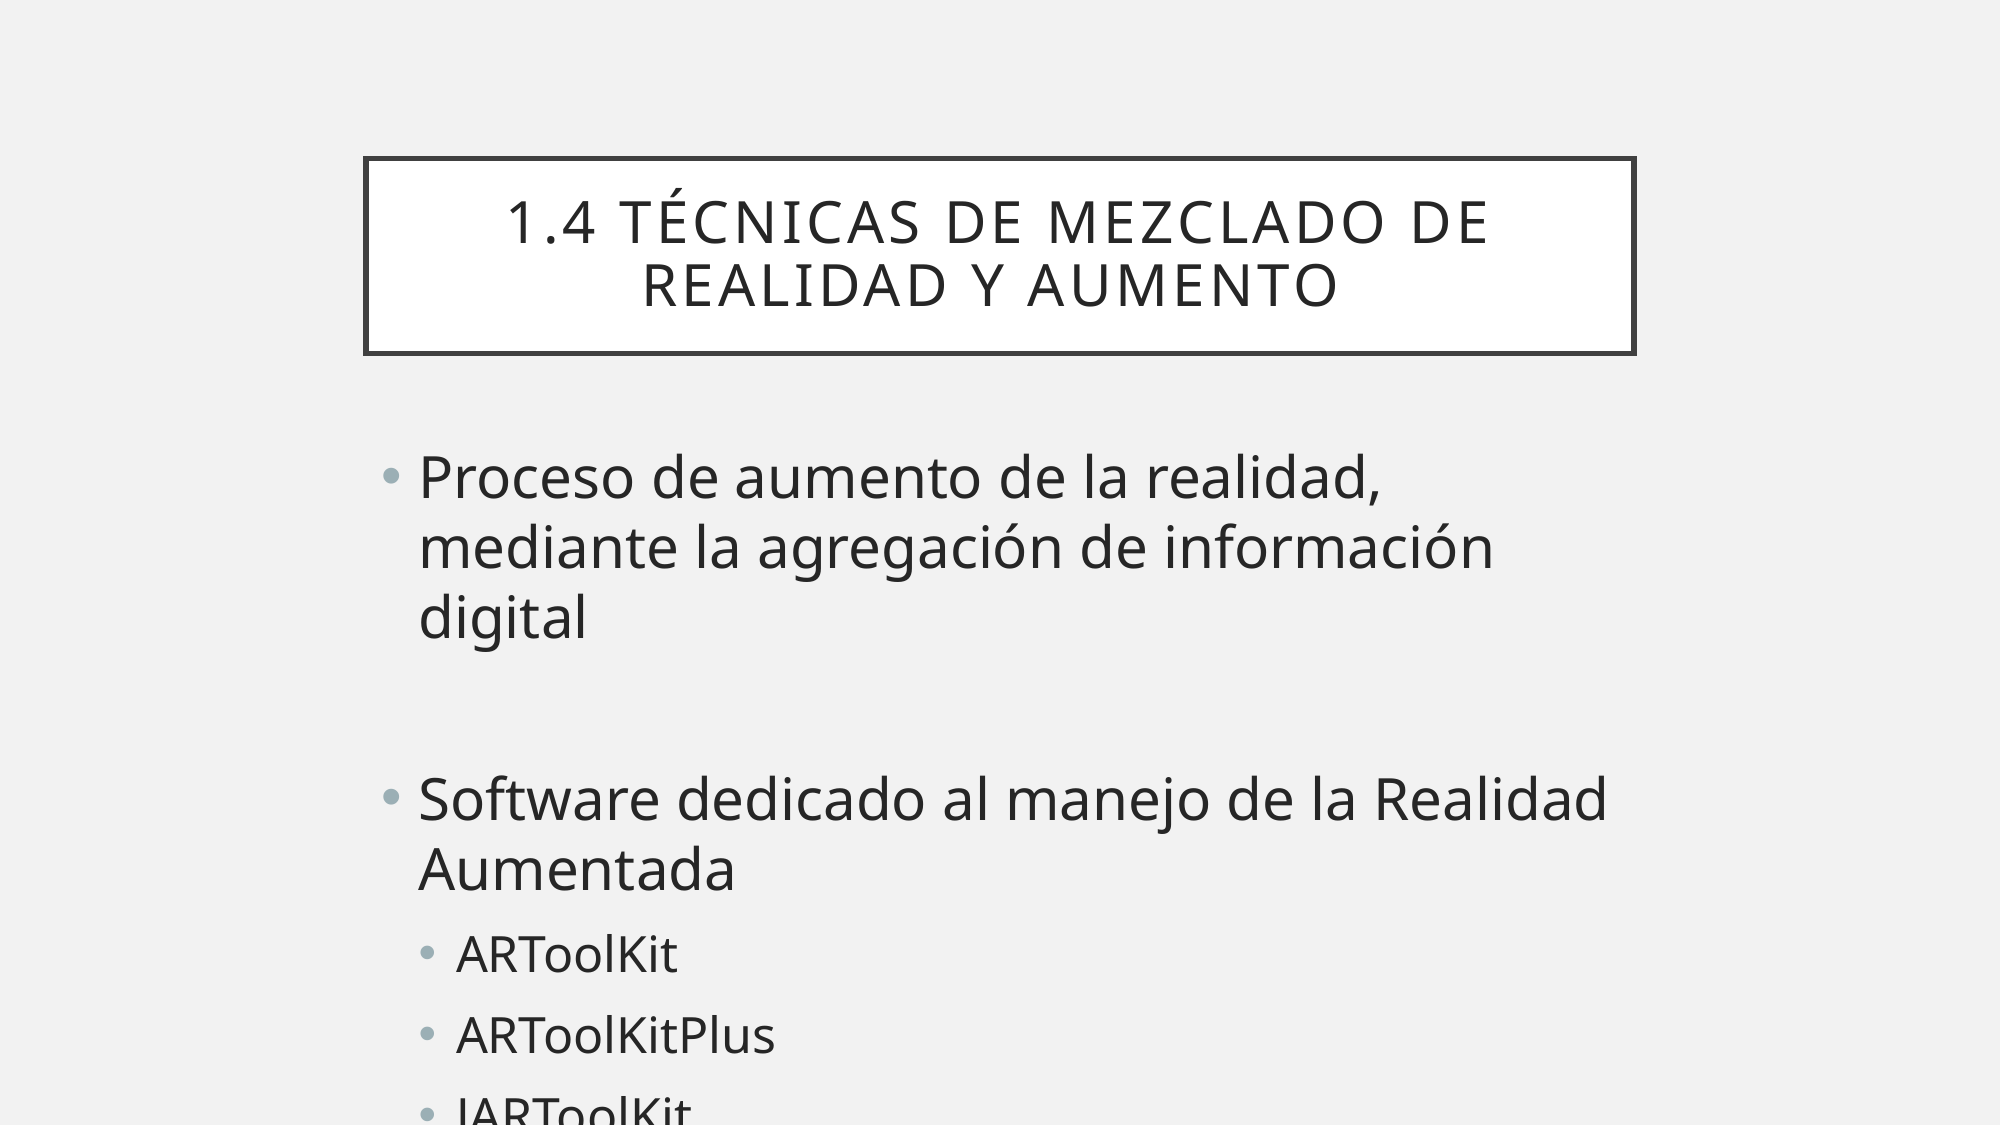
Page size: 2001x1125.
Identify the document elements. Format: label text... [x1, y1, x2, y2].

title 1.4 Técnicas de mezclado de realidad y aumento [363, 156, 1637, 356]
list Proceso de aumento de la realidad, mediante la agregación de información digital Software dedicado al manejo de la Realidad Aumentada ARToolKit ARToolKitPlus JARToolKit [366, 432, 1634, 942]
